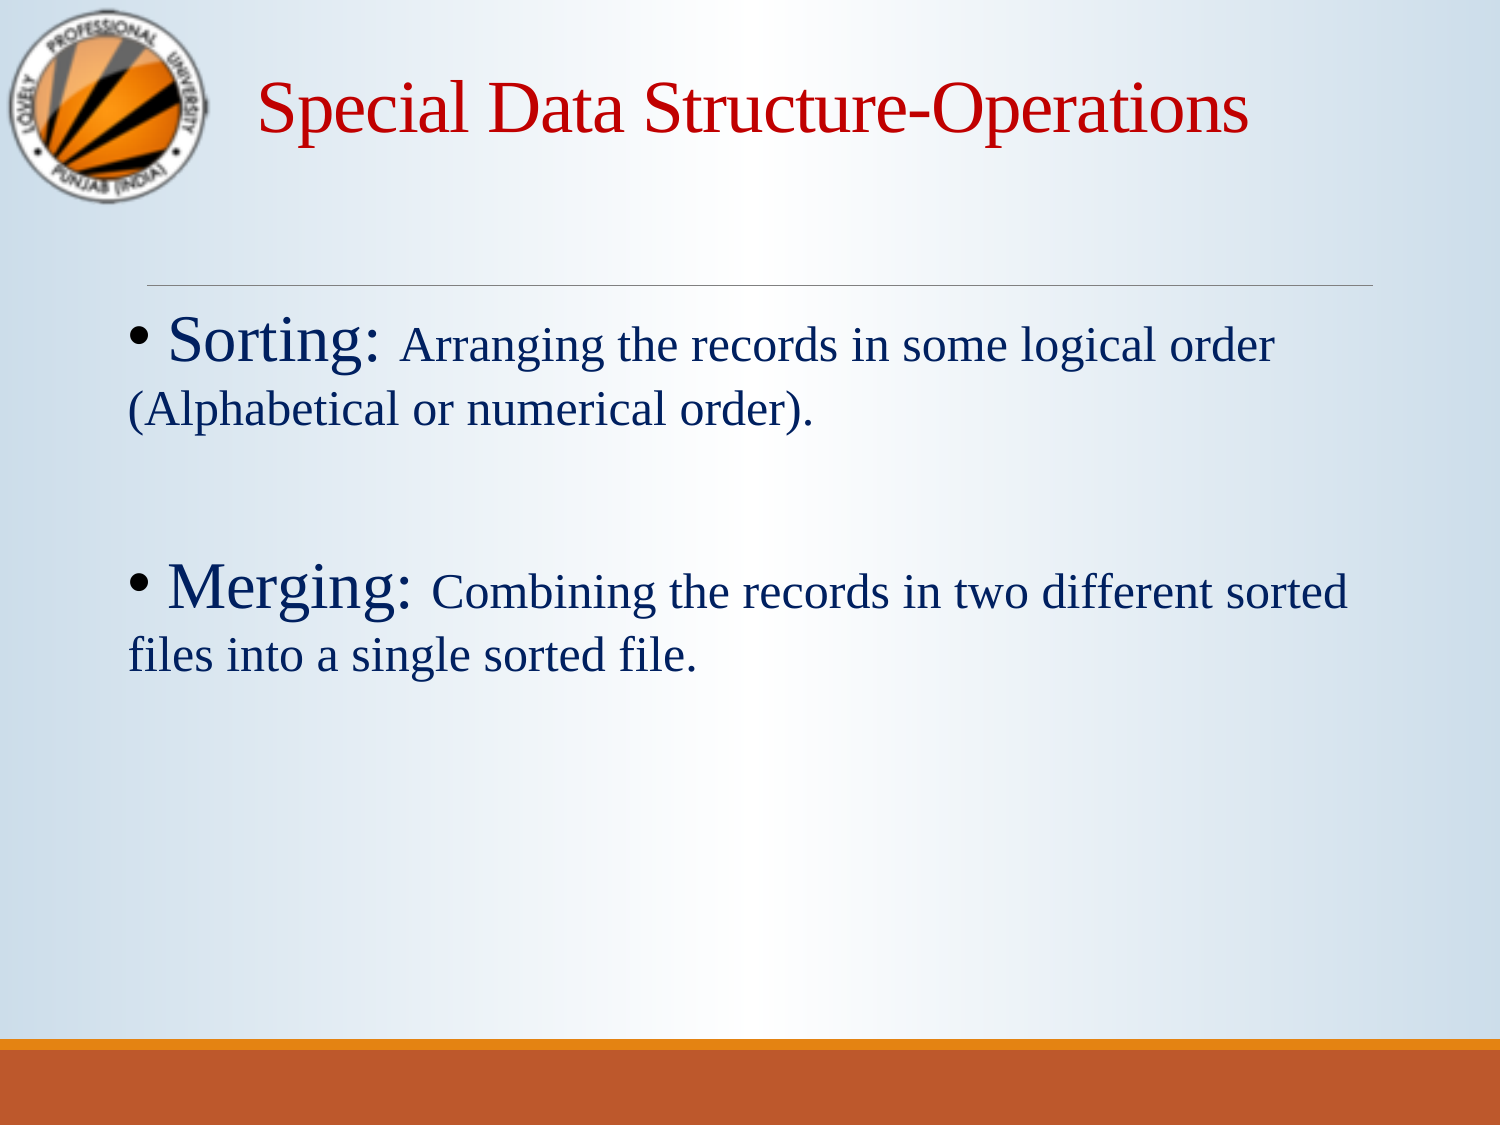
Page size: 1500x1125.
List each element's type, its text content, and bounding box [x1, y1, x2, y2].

picture [0, 0, 214, 212]
footer [162, 1037, 1313, 1113]
list Sorting: Arranging the records in some logical order (Alphabetical or numerical order). Merging: Combining the records in two different sorted files into a single sorted file. [112, 287, 1413, 941]
title Special Data Structure-Operations [125, 50, 1400, 253]
